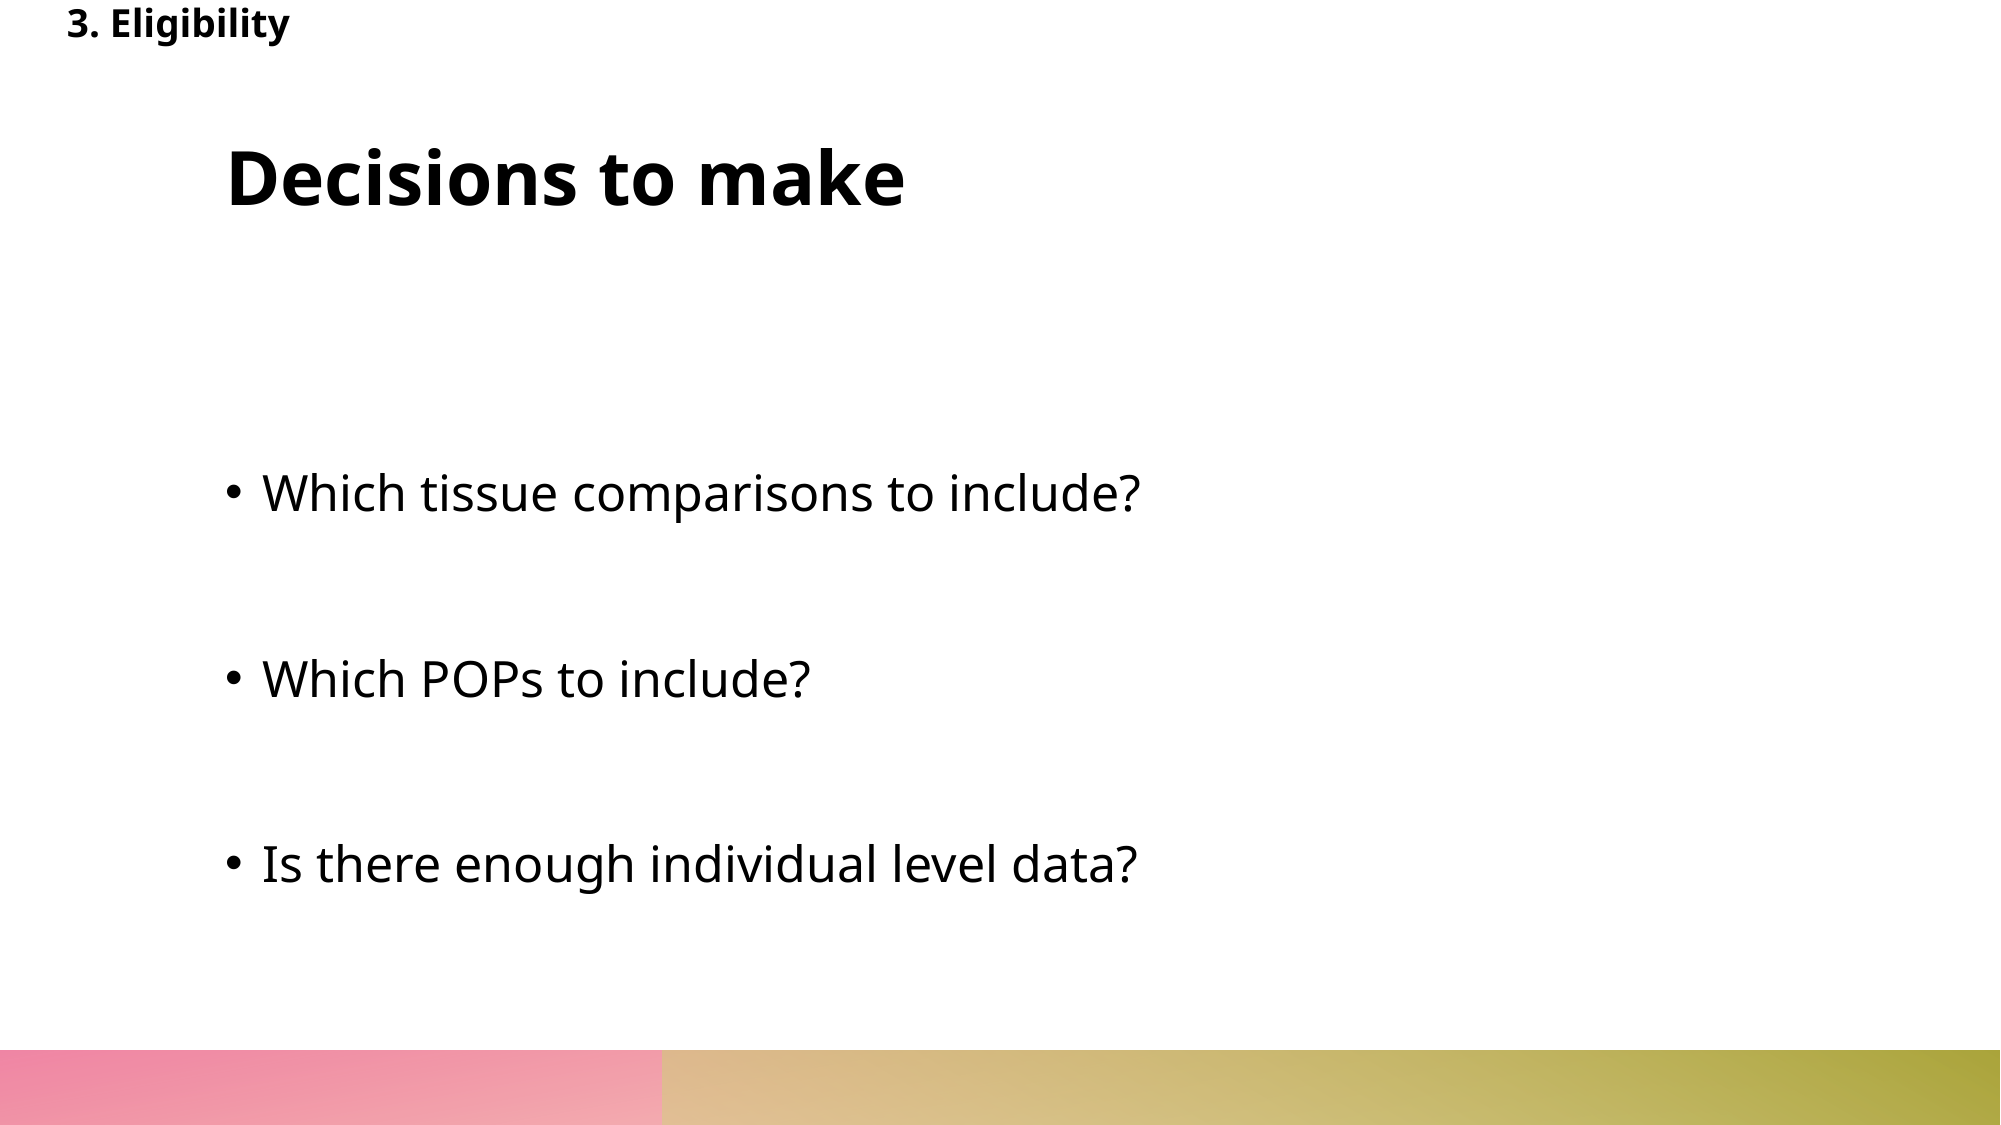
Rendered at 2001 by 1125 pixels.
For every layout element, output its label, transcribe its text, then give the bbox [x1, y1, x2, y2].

title Decisions to make [225, 130, 1905, 333]
text_box 3. Eligibility [66, 0, 293, 57]
list Which tissue comparisons to include? Which POPs to include? Is there enough individual level data? [225, 346, 1905, 996]
